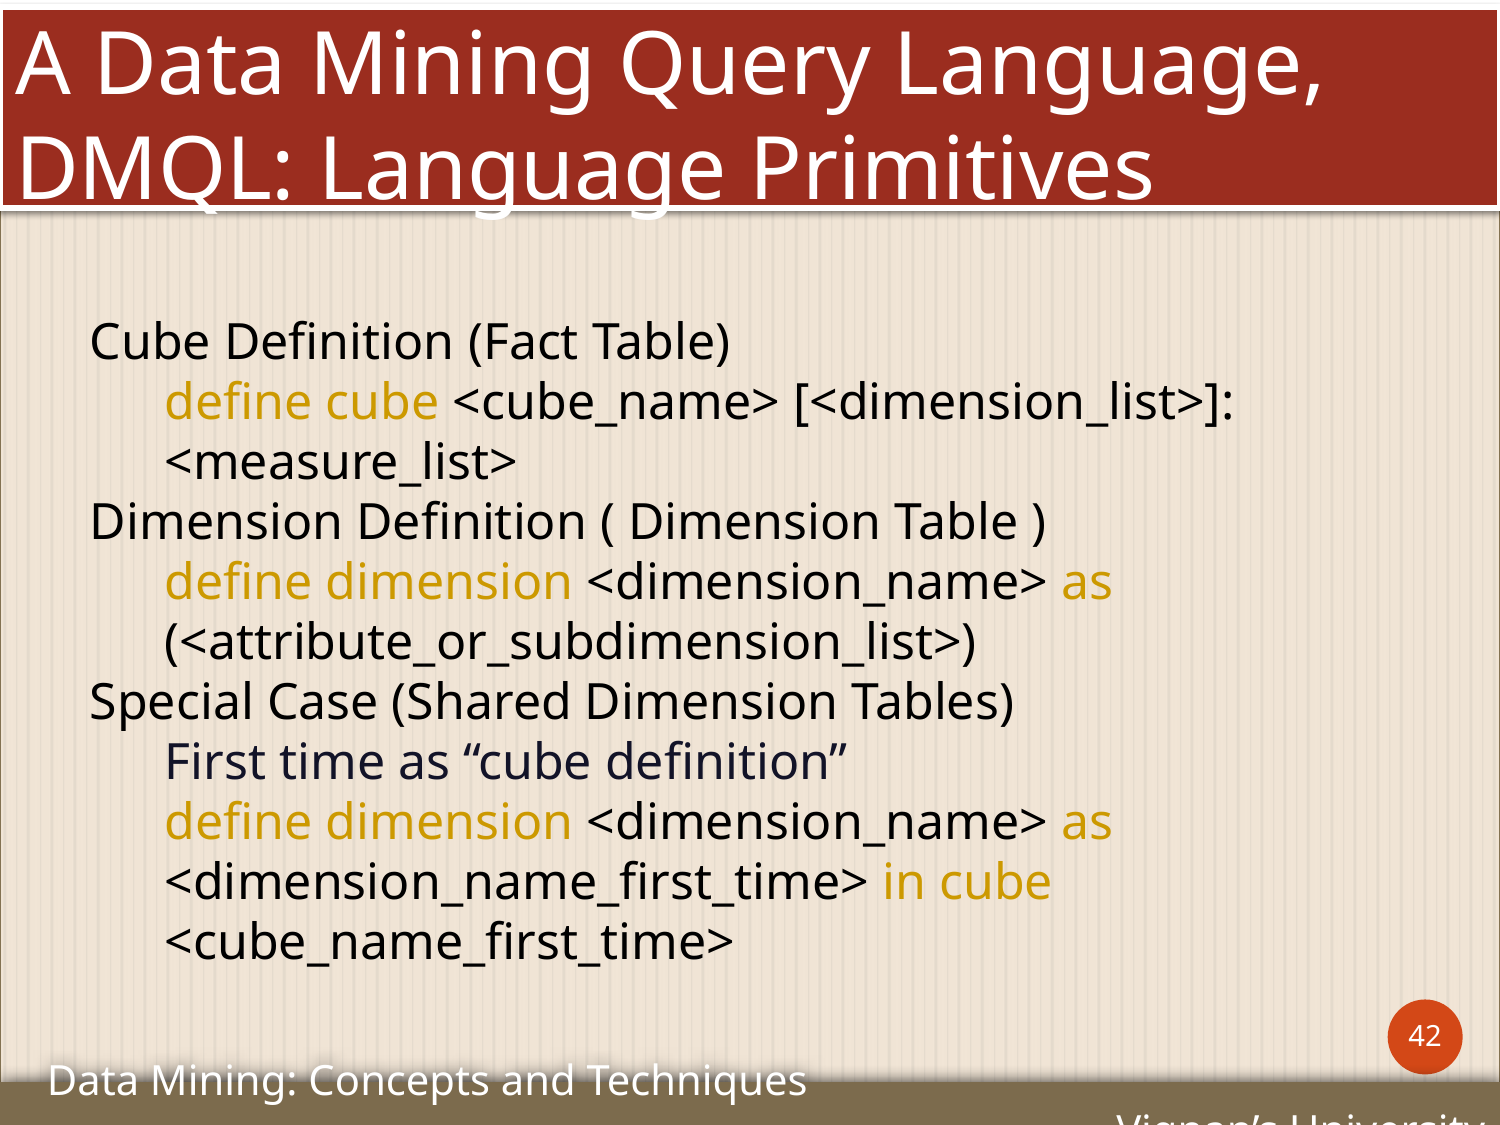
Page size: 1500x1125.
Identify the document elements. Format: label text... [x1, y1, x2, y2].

title A Data Mining Query Language, DMQL: Language Primitives [0, 101, 1460, 232]
text_box Data Mining: Concepts and Techniques Vignan’s University [0, 1081, 1500, 1125]
text_box Cube Definition (Fact Table) define cube <cube_name> [<dimension_list>]: <measure_list> Dimension Definition ( Dimension Table ) define dimension <dimension_name> as (<attribute_or_subdimension_list>) Special Case (Shared Dimension Tables) First time as “cube definition” define dimension <dimension_name> as <dimension_name_first_time> in cube <cube_name_first_time> [0, 219, 1500, 1070]
slide_number 42 [1387, 999, 1463, 1068]
text_box [0, 4, 1500, 211]
